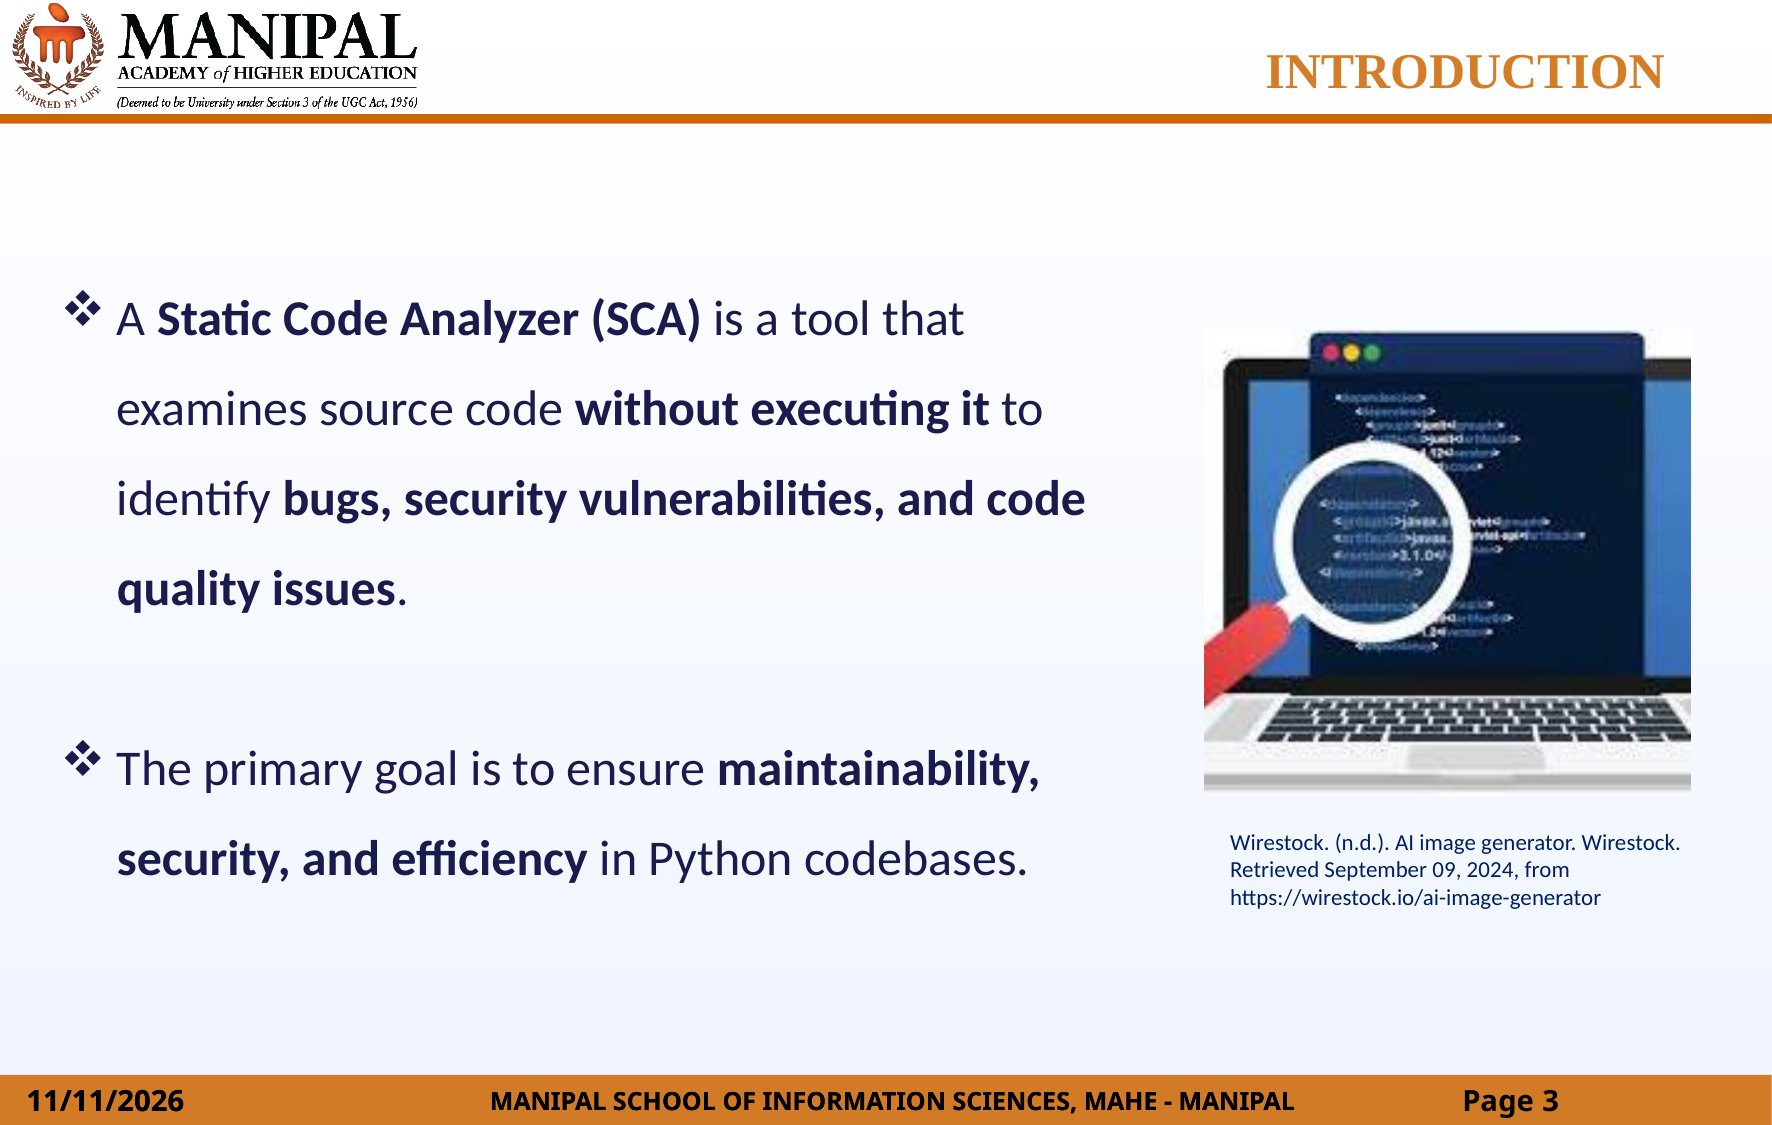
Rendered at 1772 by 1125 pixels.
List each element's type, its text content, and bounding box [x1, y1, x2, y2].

text_box INTRODUCTION [1240, 30, 1691, 106]
text_box Wirestock. (n.d.). AI image generator. Wirestock. Retrieved September 09, 2024, from https://wirestock.io/ai-image-generator [1215, 819, 1729, 946]
text_box A Static Code Analyzer (SCA) is a tool that examines source code without executing it to identify bugs, security vulnerabilities, and code quality issues. The primary goal is to ensure maintainability, security, and efficiency in Python codebases. [45, 187, 1145, 893]
picture [0, 0, 429, 119]
picture [1204, 328, 1691, 797]
